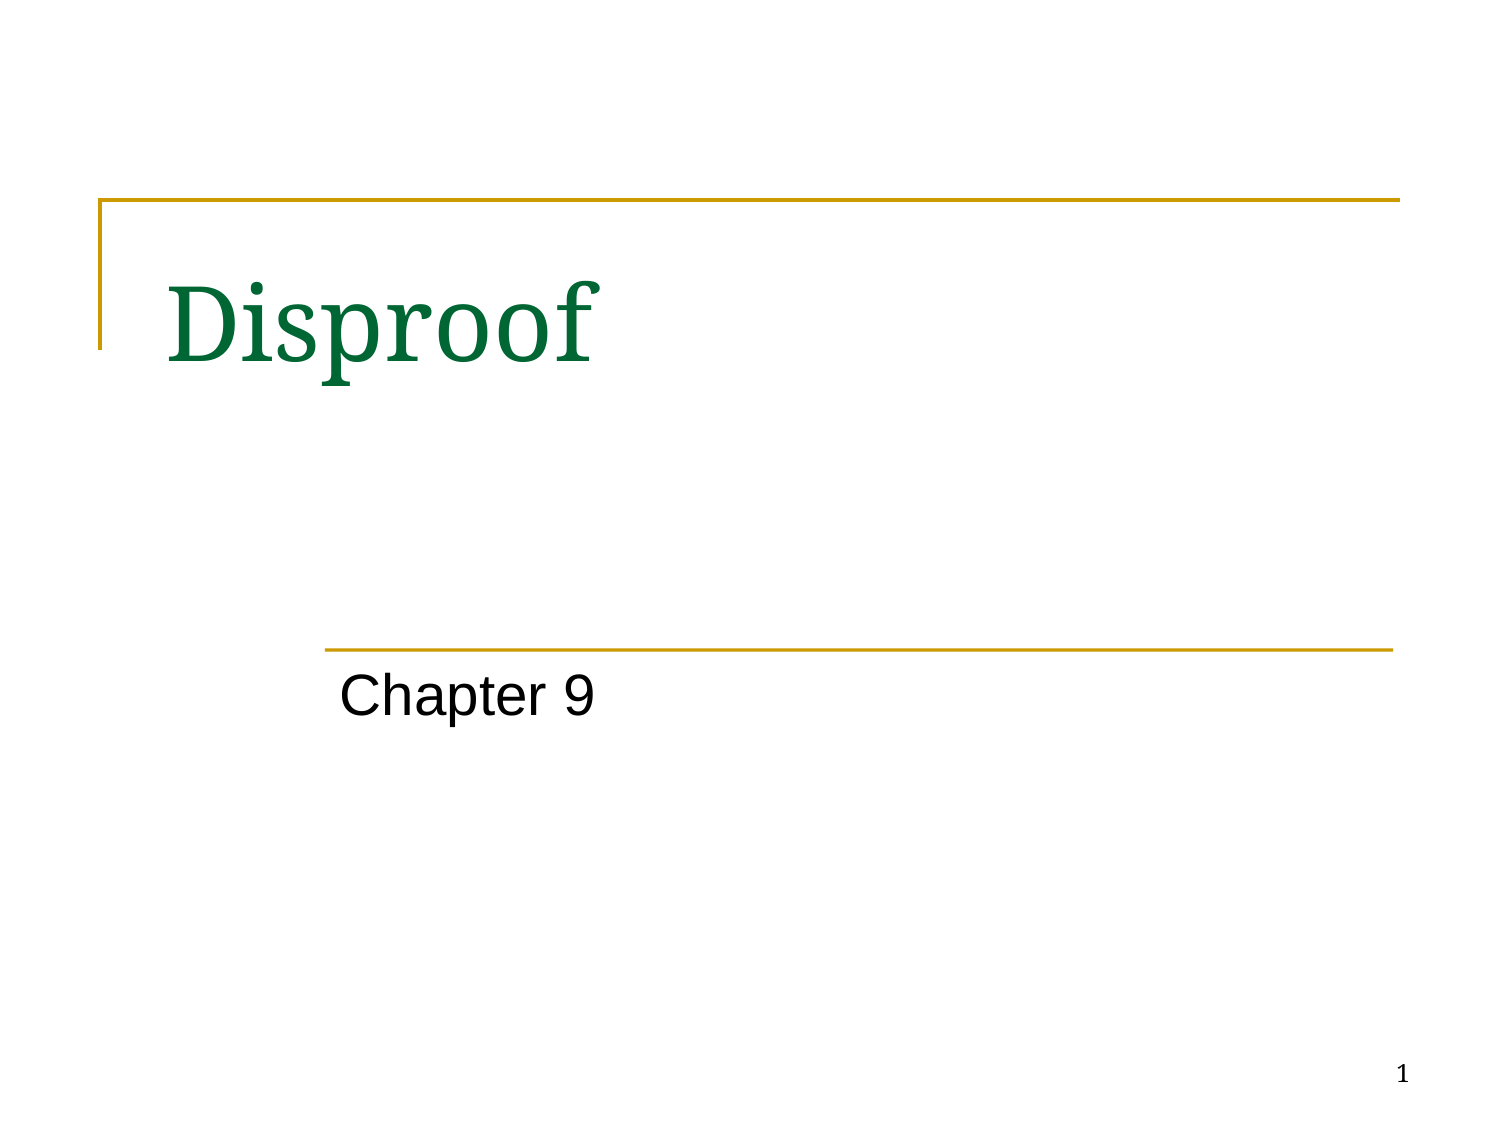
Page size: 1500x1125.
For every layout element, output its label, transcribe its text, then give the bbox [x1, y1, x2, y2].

slide_number 1 [1074, 1023, 1426, 1100]
subtitle Chapter 9 [324, 649, 1401, 938]
title Disproof [149, 249, 1401, 538]
